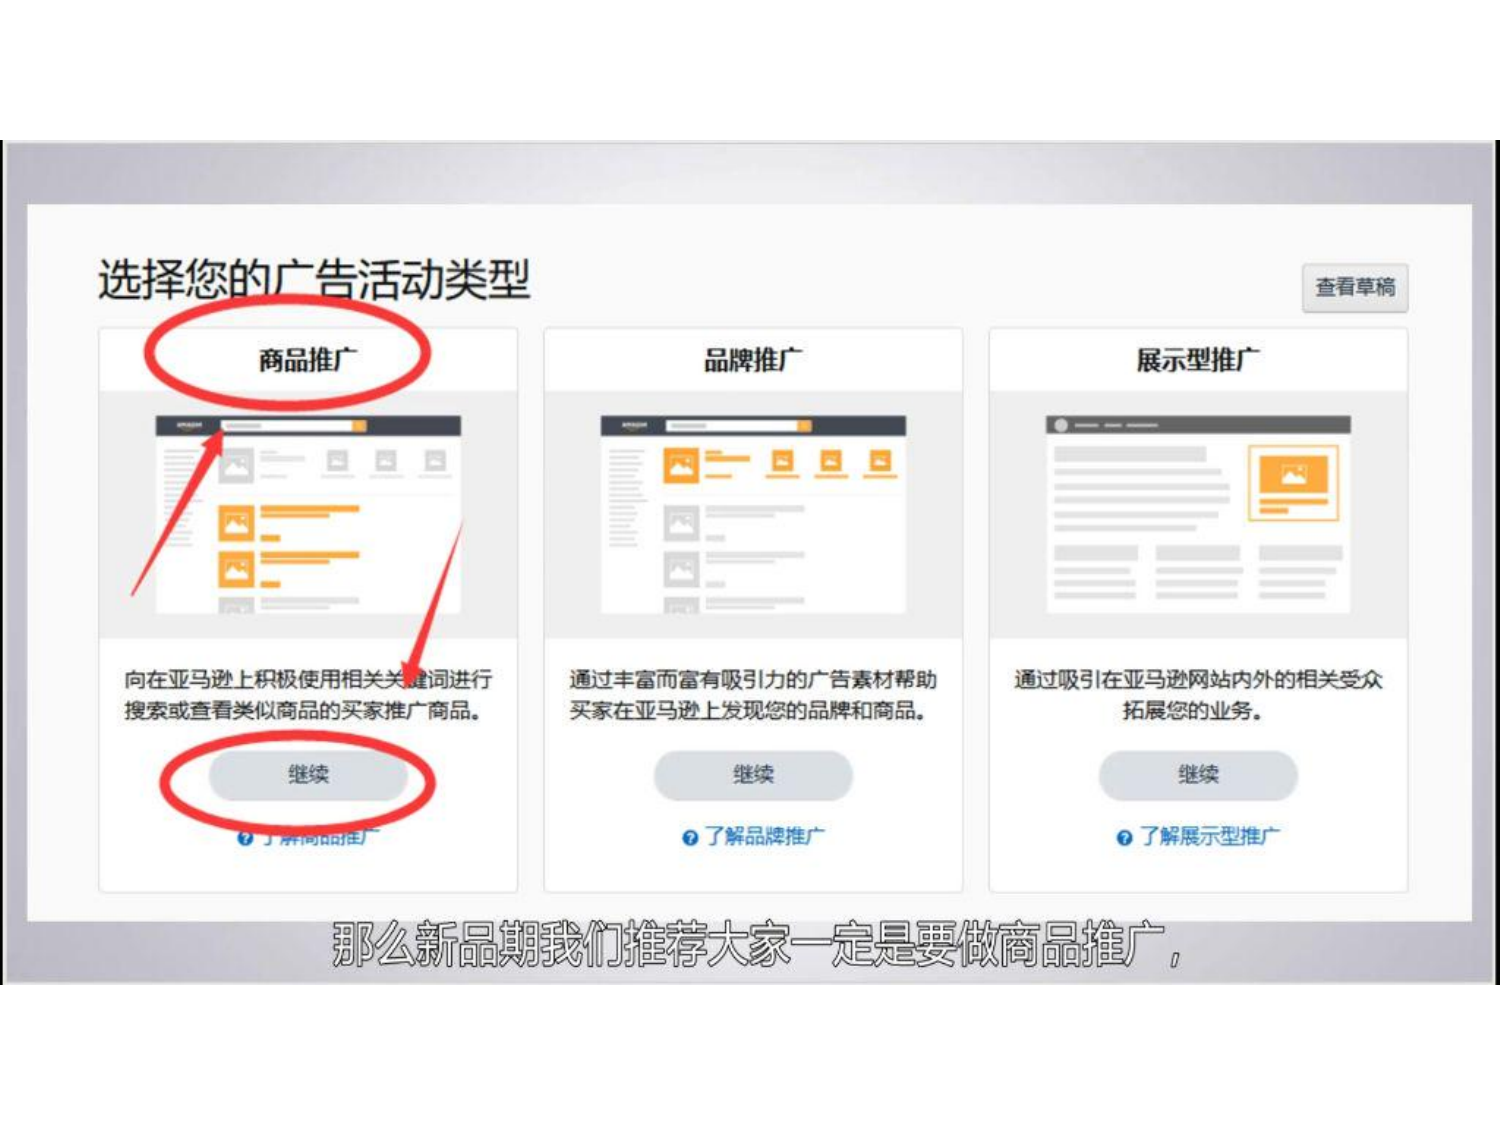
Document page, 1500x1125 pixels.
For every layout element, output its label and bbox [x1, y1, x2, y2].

picture [0, 140, 1500, 985]
